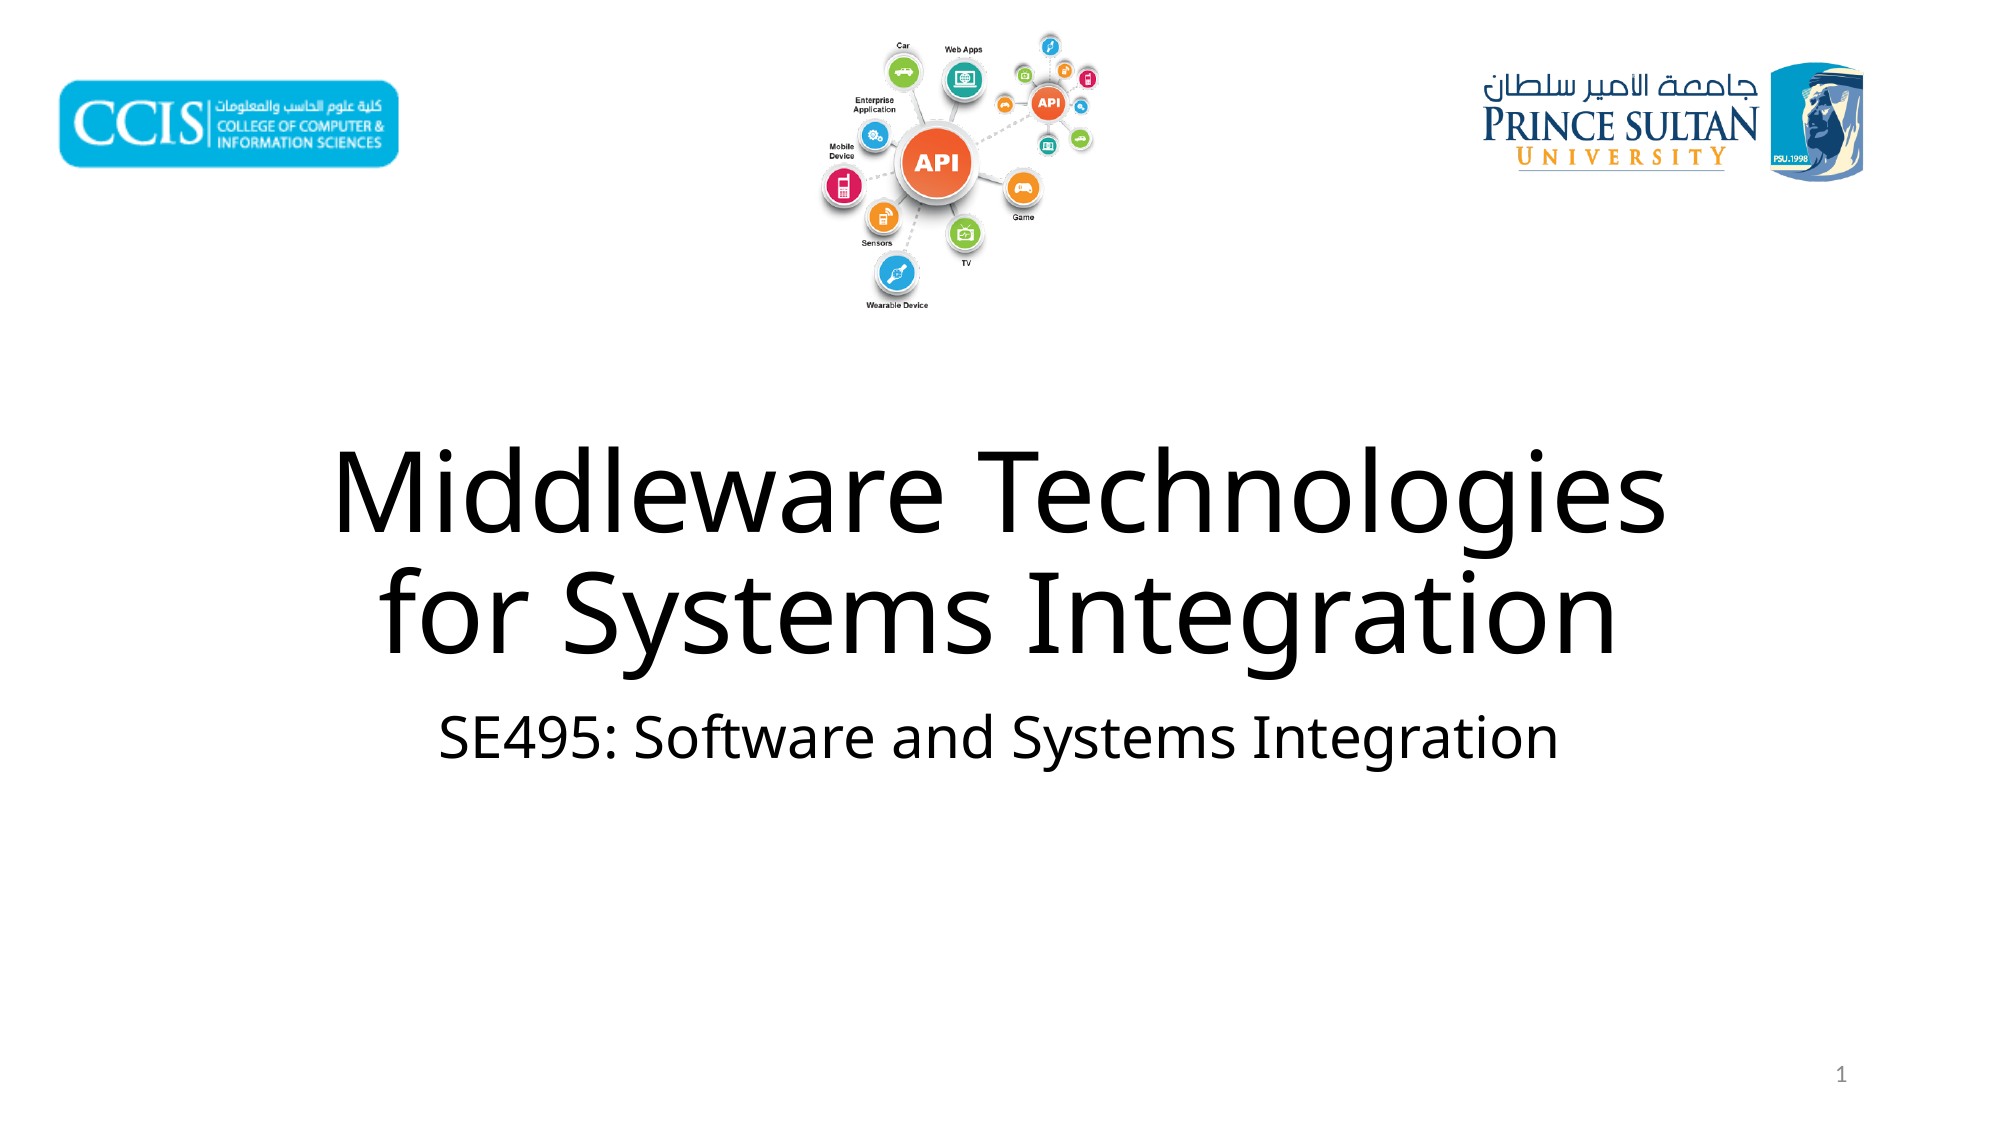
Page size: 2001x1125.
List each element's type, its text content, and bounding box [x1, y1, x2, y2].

picture [813, 28, 1104, 294]
subtitle SE495: Software and Systems Integration [249, 700, 1750, 973]
picture [57, 78, 402, 170]
title Middleware Technologies for Systems Integration [249, 294, 1750, 686]
slide_number 1 [1412, 1042, 1863, 1103]
picture [1451, 49, 1879, 199]
